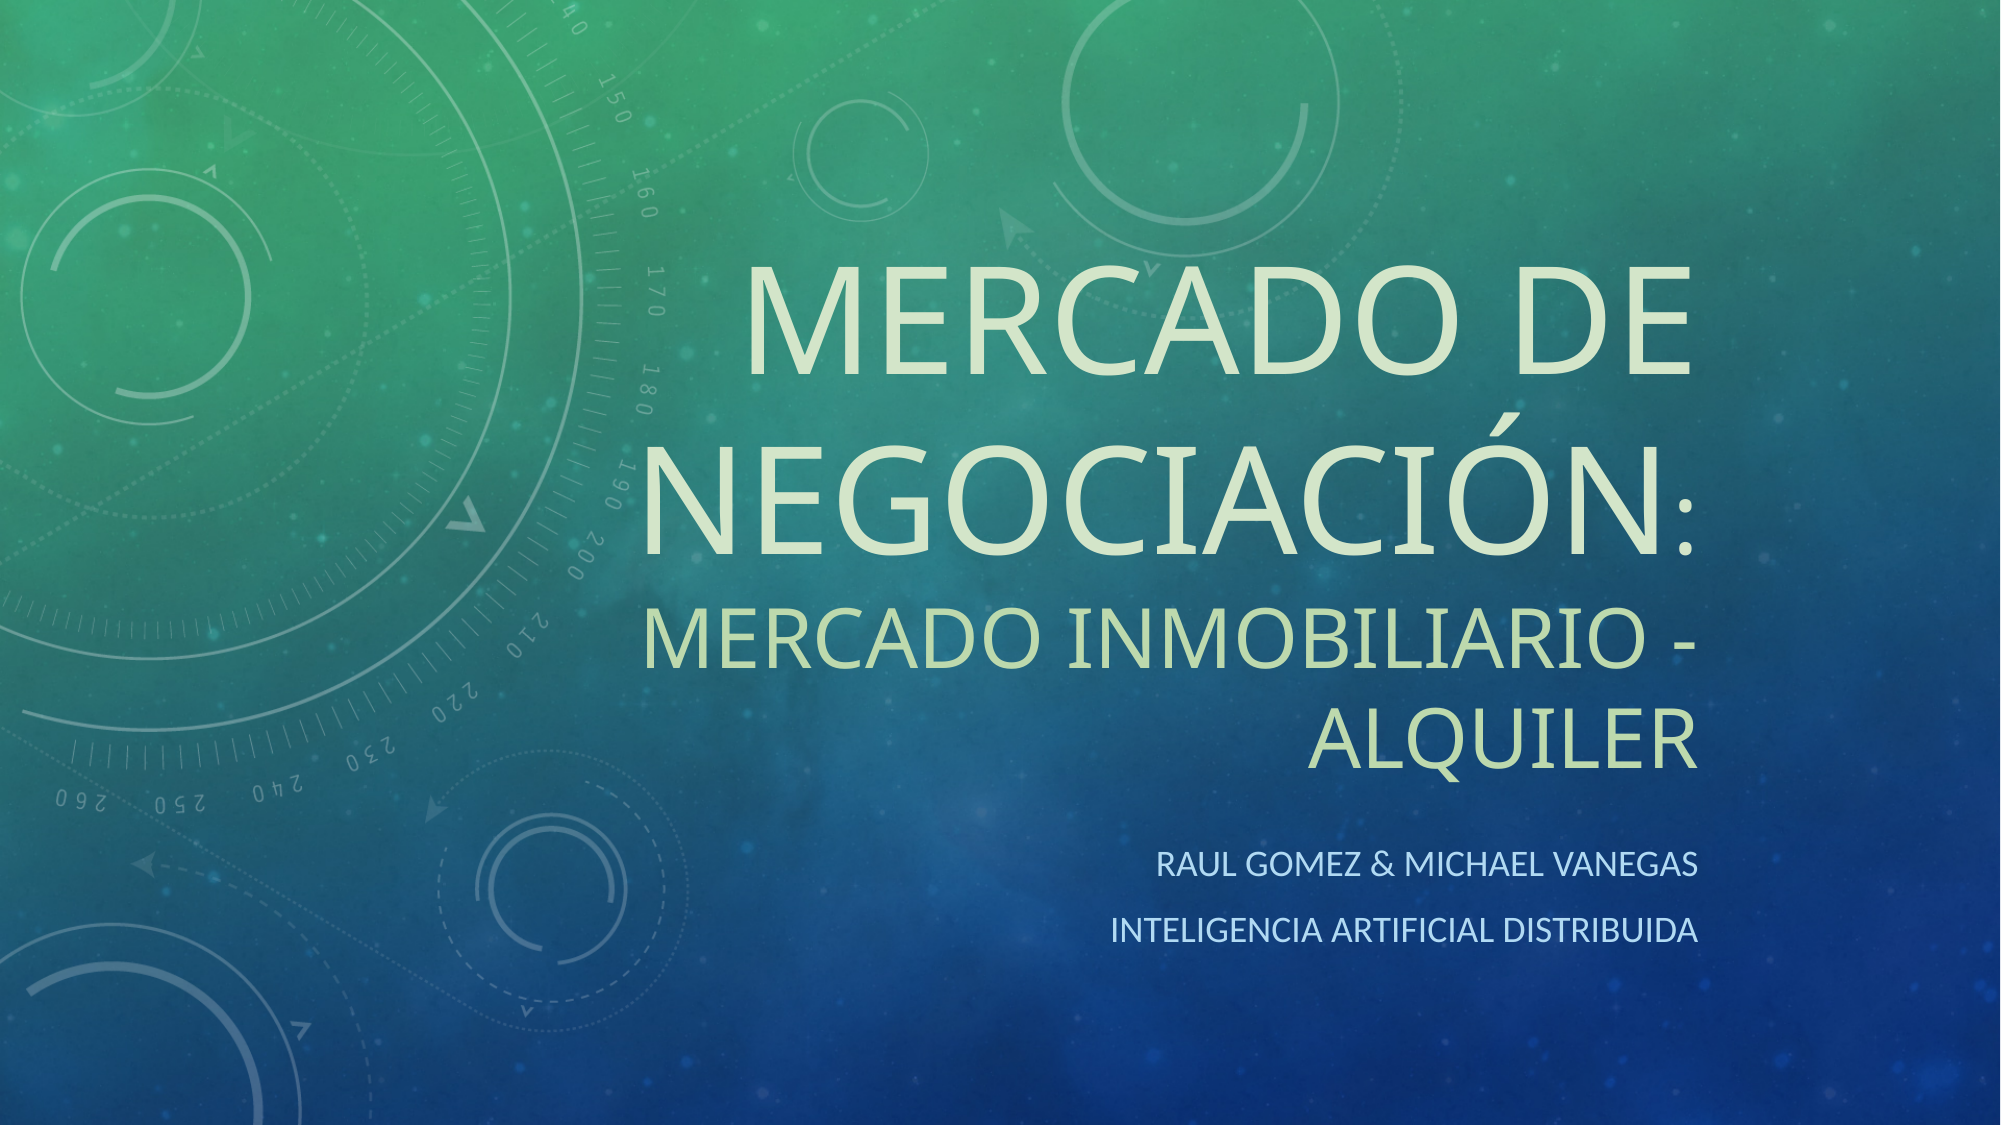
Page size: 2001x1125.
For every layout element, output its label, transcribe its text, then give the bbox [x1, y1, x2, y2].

picture [0, 0, 2001, 1125]
subtitle Raul gomez & michael vanegas Inteligencia artificial distribuida [533, 765, 1715, 996]
title Mercado de negociación: Mercado Inmobiliario - ALQUILER [414, 139, 1715, 793]
